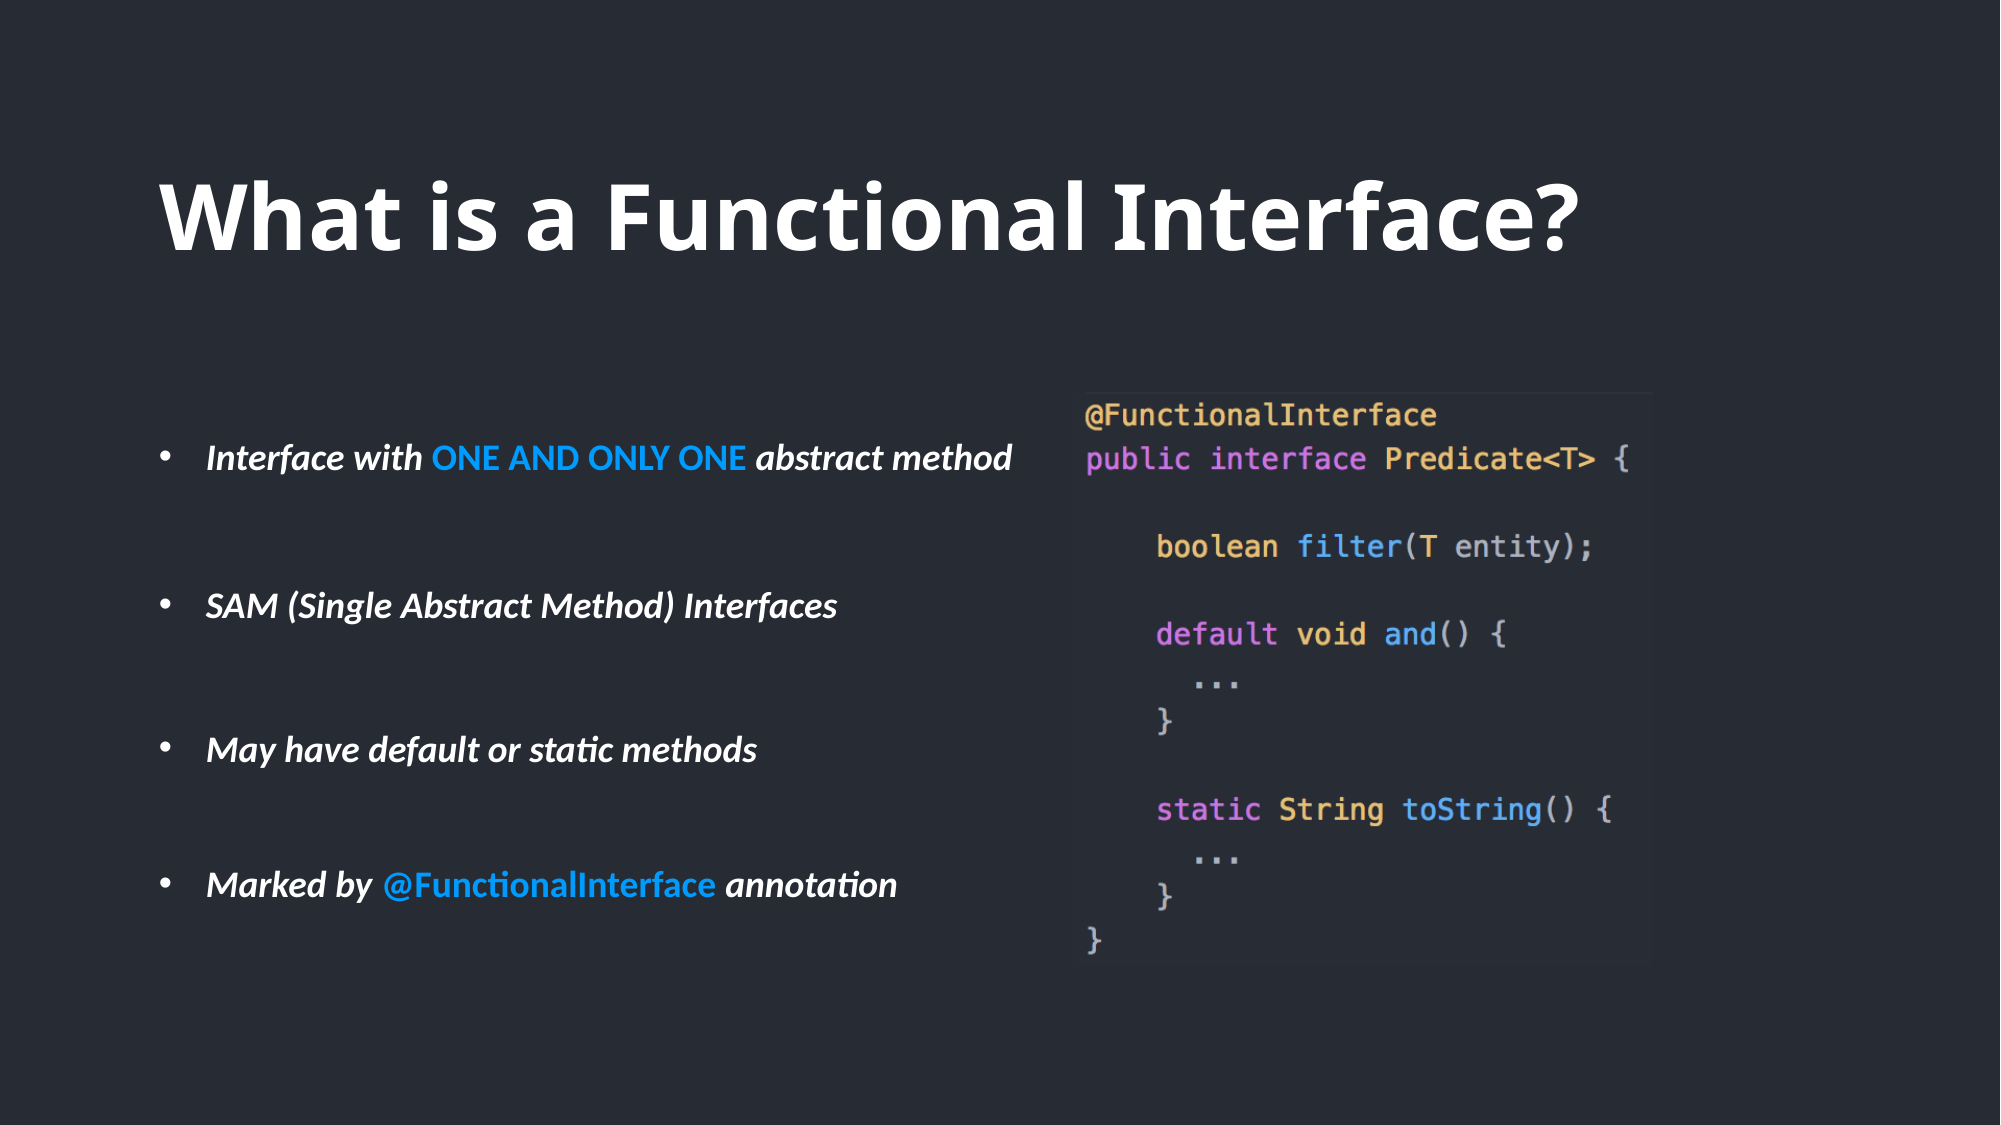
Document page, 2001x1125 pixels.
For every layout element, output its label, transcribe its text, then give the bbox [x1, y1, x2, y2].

text_box SAM (Single Abstract Method) Interfaces [144, 574, 1073, 634]
text_box Marked by @FunctionalInterface annotation [144, 852, 1058, 913]
picture [1073, 392, 1653, 966]
text_box Interface with ONE AND ONLY ONE abstract method [144, 426, 1058, 486]
title What is a Functional Interface? [144, 149, 1835, 279]
text_box May have default or static methods [144, 717, 1058, 777]
